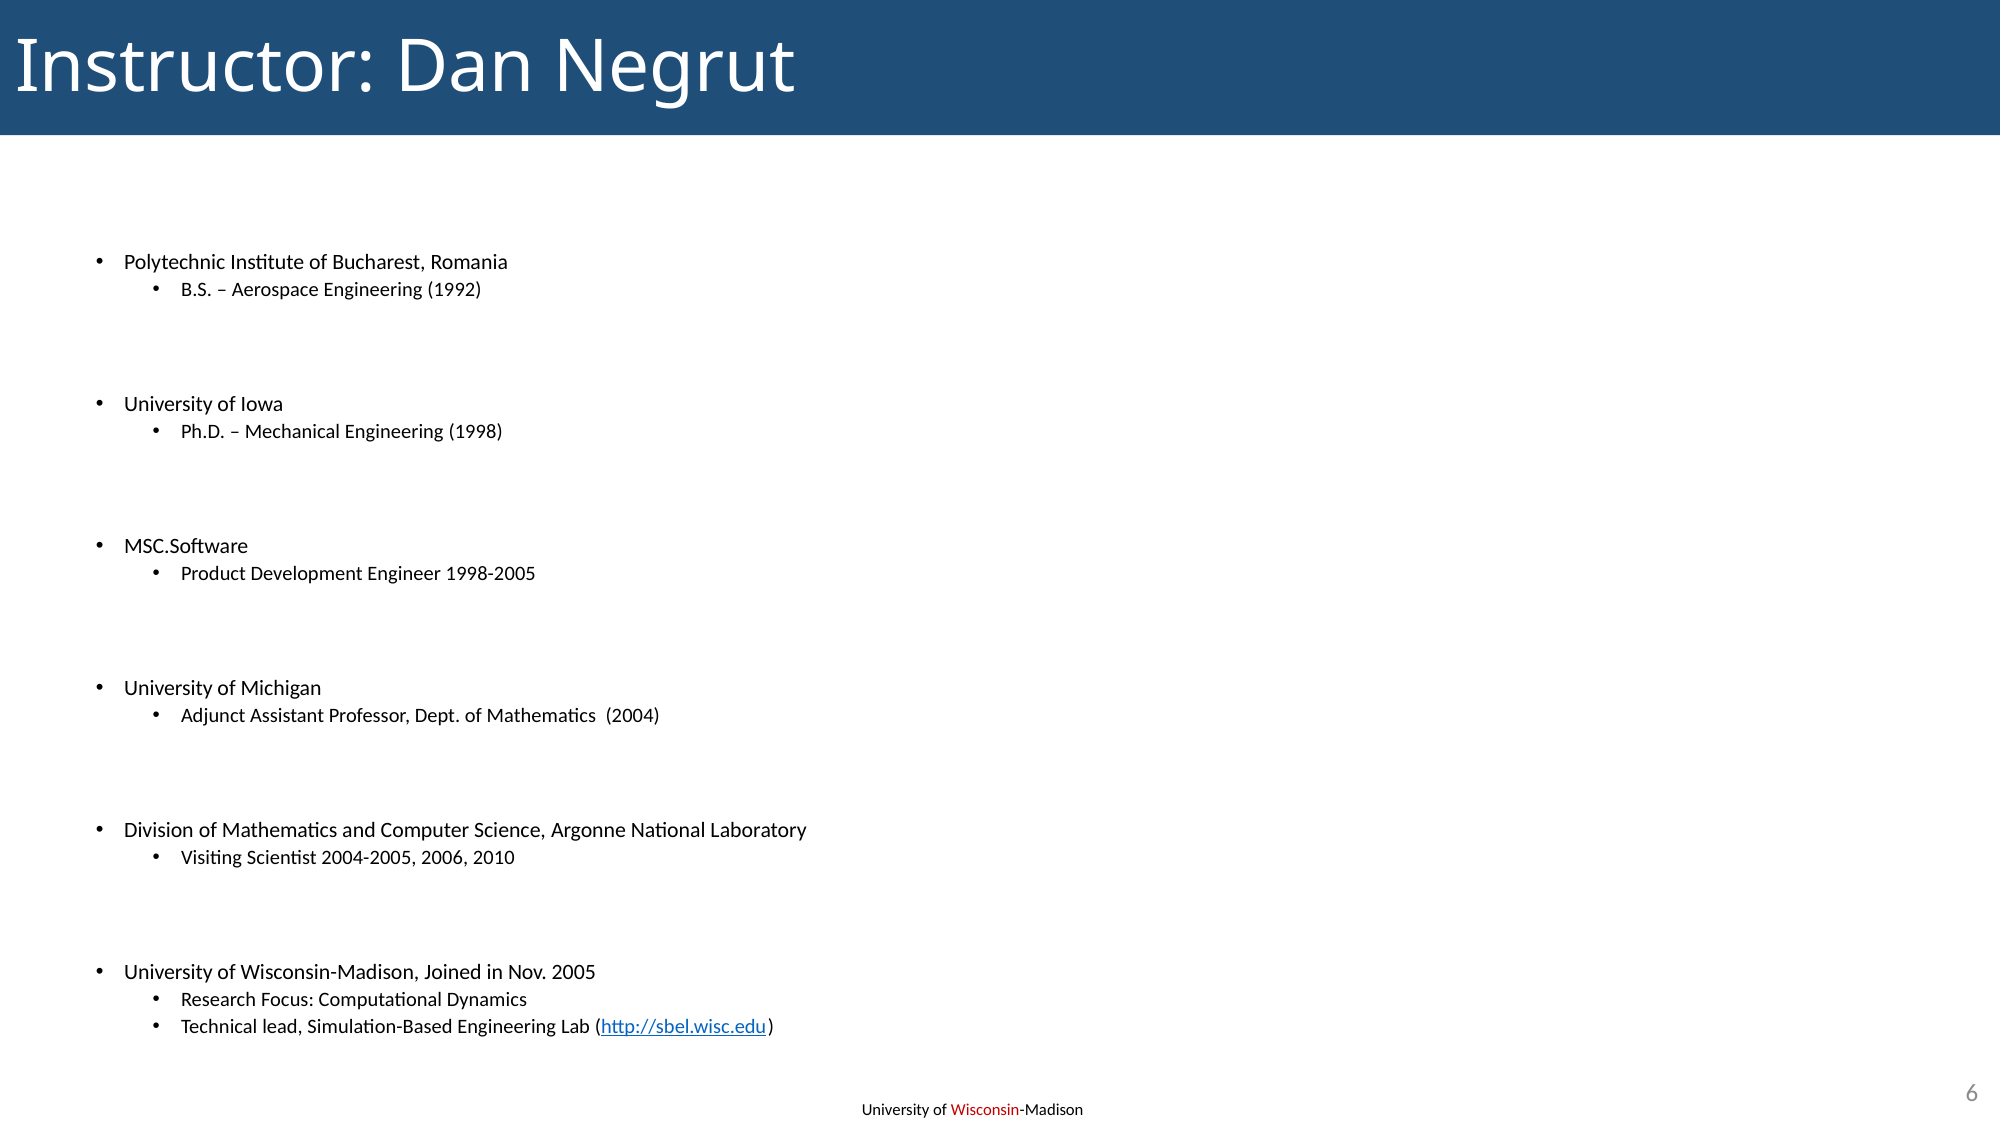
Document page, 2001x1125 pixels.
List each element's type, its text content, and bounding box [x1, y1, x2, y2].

list Polytechnic Institute of Bucharest, Romania B.S. – Aerospace Engineering (1992) University of Iowa Ph.D. – Mechanical Engineering (1998) MSC.Software Product Development Engineer 1998-2005 University of Michigan Adjunct Assistant Professor, Dept. of Mathematics (2004) Division of Mathematics and Computer Science, Argonne National Laboratory Visiting Scientist 2004-2005, 2006, 2010 University of Wisconsin-Madison, Joined in Nov. 2005 Research Focus: Computational Dynamics Technical lead, Simulation-Based Engineering Lab (http://sbel.wisc.edu) [24, 245, 1987, 1055]
title Instructor: Dan Negrut [0, 0, 2000, 136]
slide_number 6 [1879, 1069, 1994, 1114]
